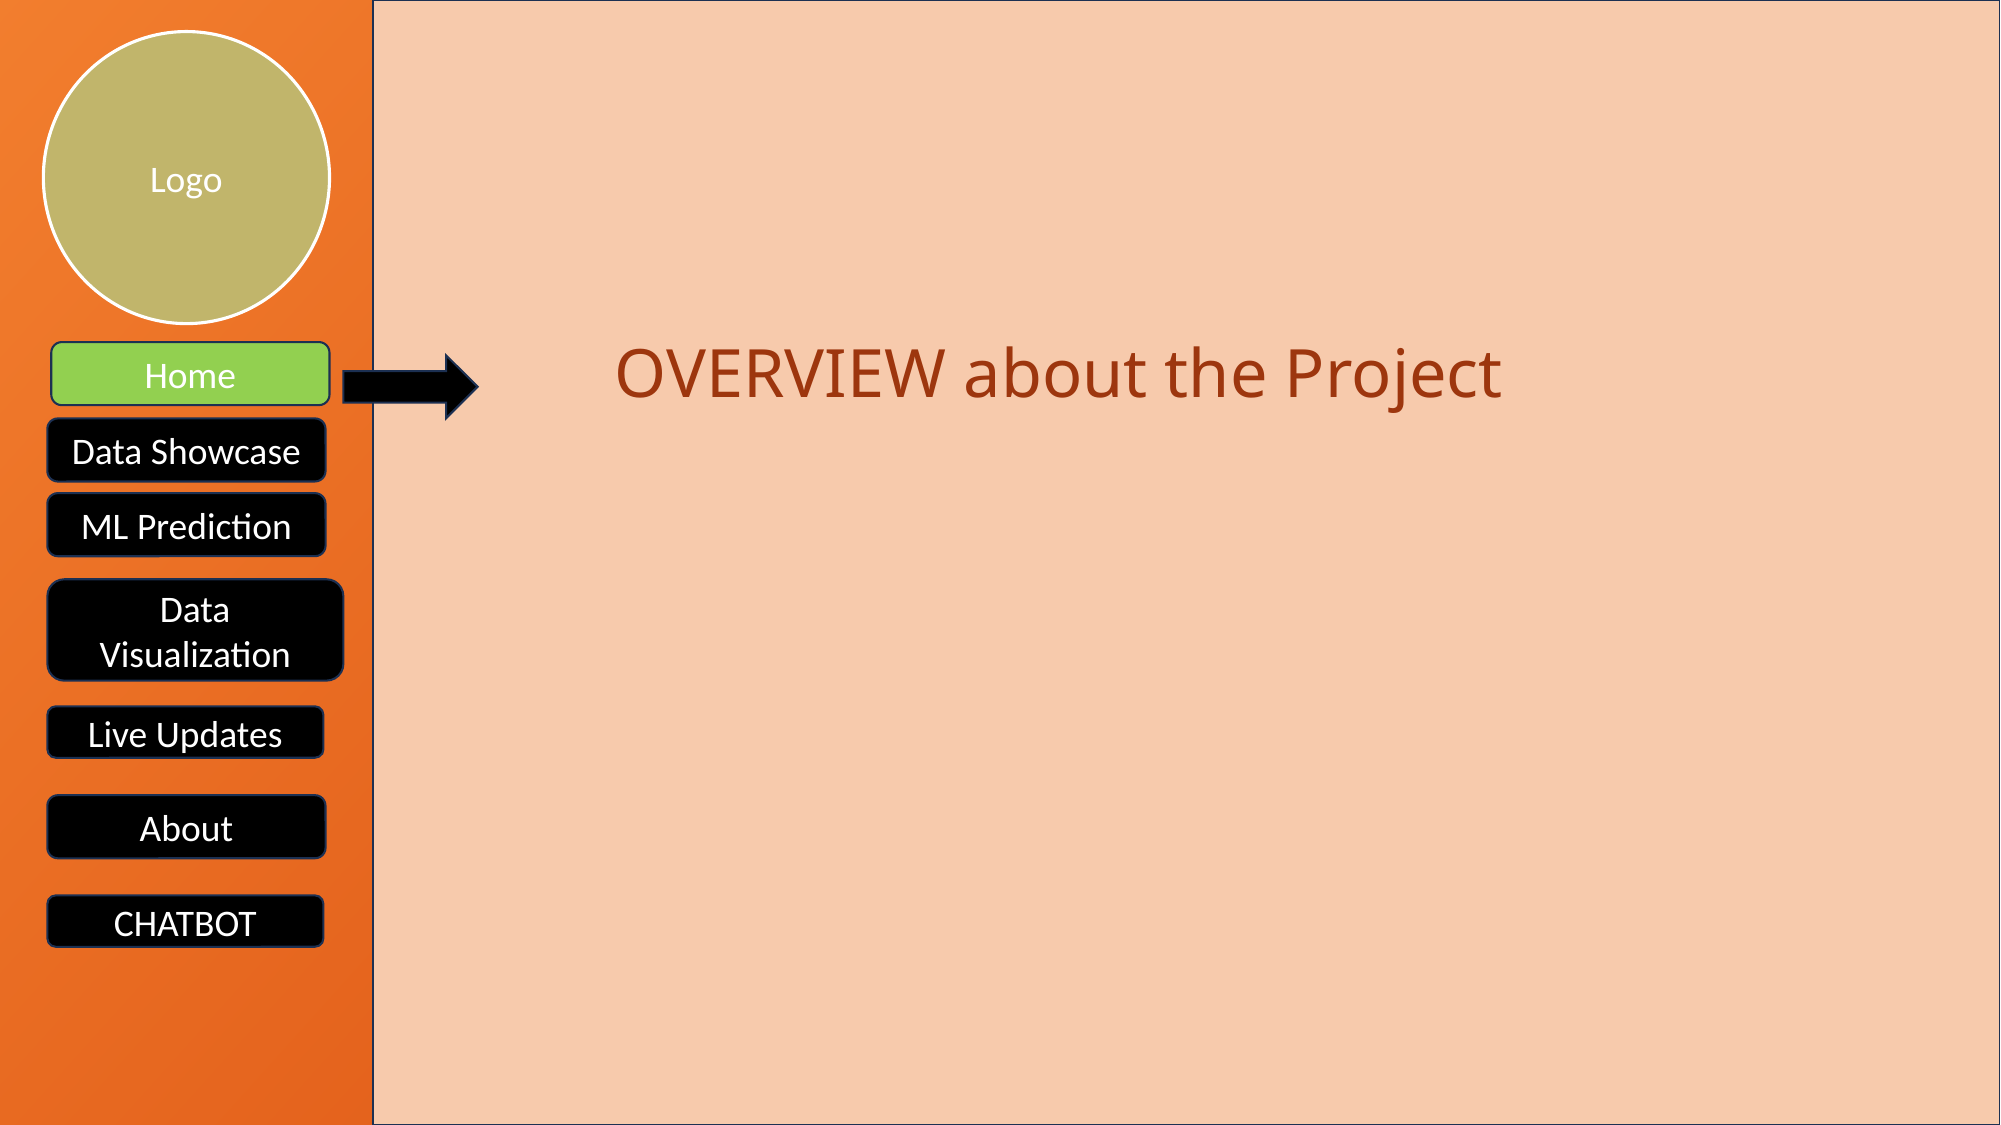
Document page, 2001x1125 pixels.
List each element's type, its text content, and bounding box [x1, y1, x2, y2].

text_box About [47, 795, 326, 859]
text_box Logo [41, 29, 332, 326]
text_box Data Visualization [47, 579, 344, 681]
text_box [372, 0, 2000, 1125]
text_box Data Showcase [47, 418, 326, 482]
text_box ML Prediction [47, 493, 326, 557]
text_box Live Updates [47, 706, 324, 758]
text_box CHATBOT [47, 895, 324, 947]
text_box Home [51, 342, 330, 406]
text_box [343, 355, 478, 419]
text_box OVERVIEW about the Project [599, 323, 1691, 419]
